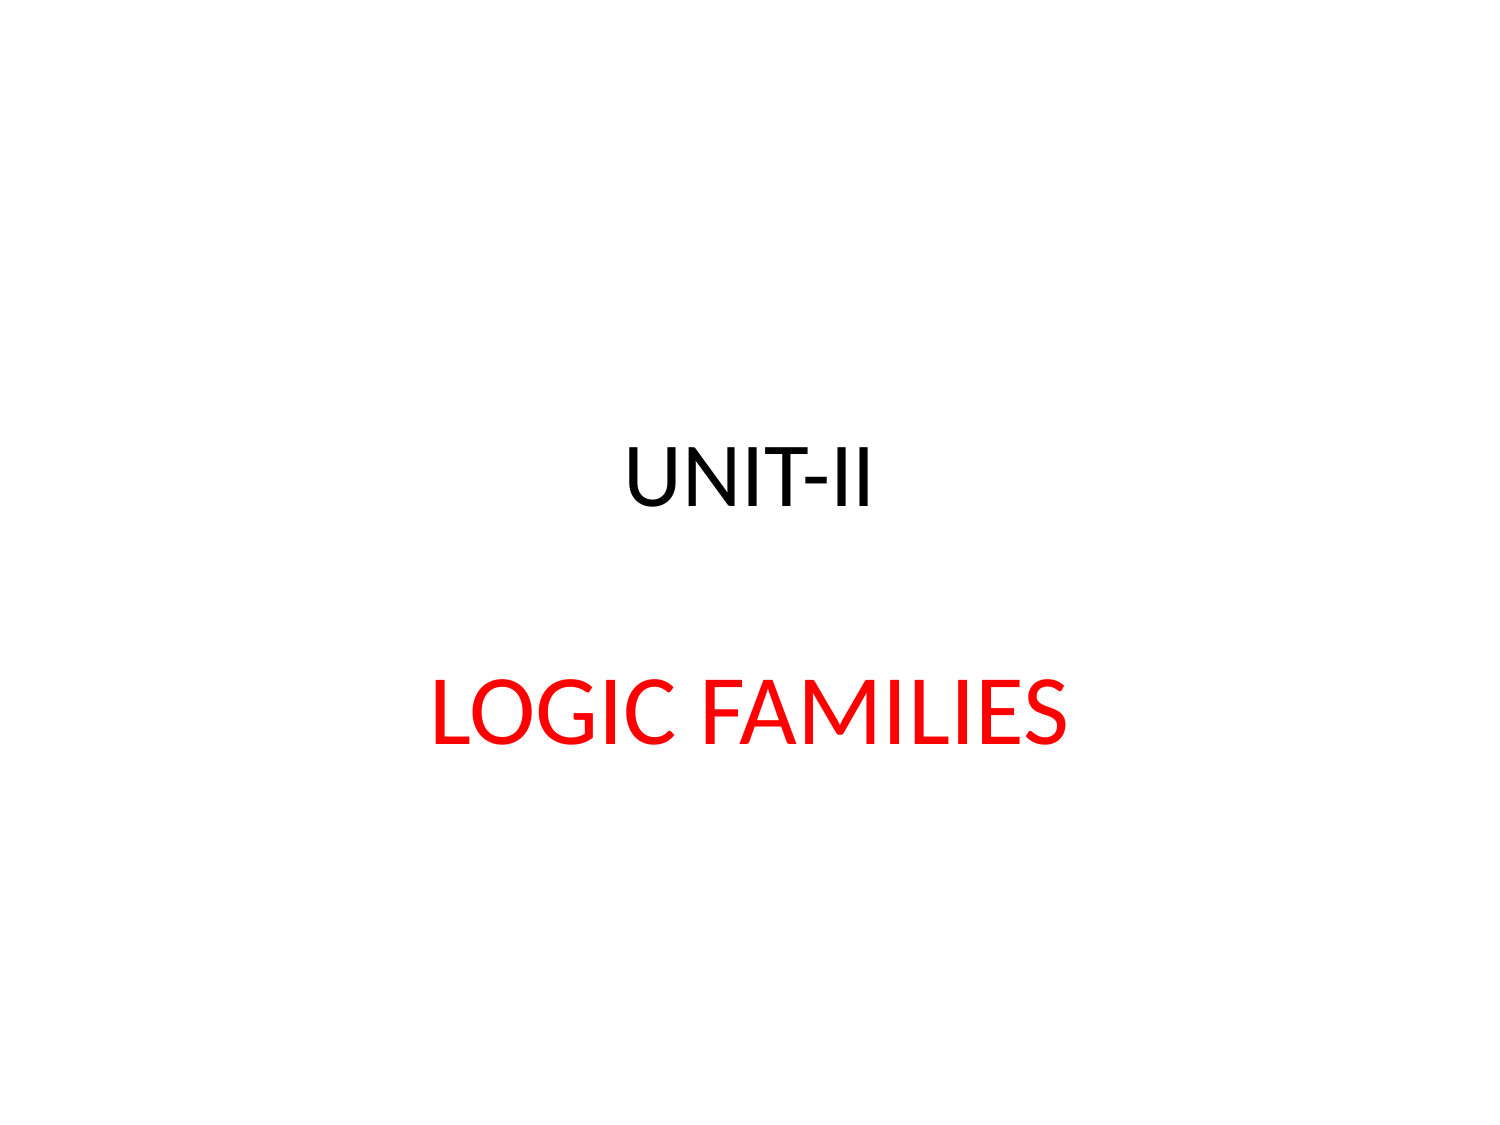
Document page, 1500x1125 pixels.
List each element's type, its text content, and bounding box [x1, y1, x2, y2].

subtitle LOGIC FAMILIES [225, 637, 1275, 925]
title UNIT-II [112, 349, 1388, 591]
